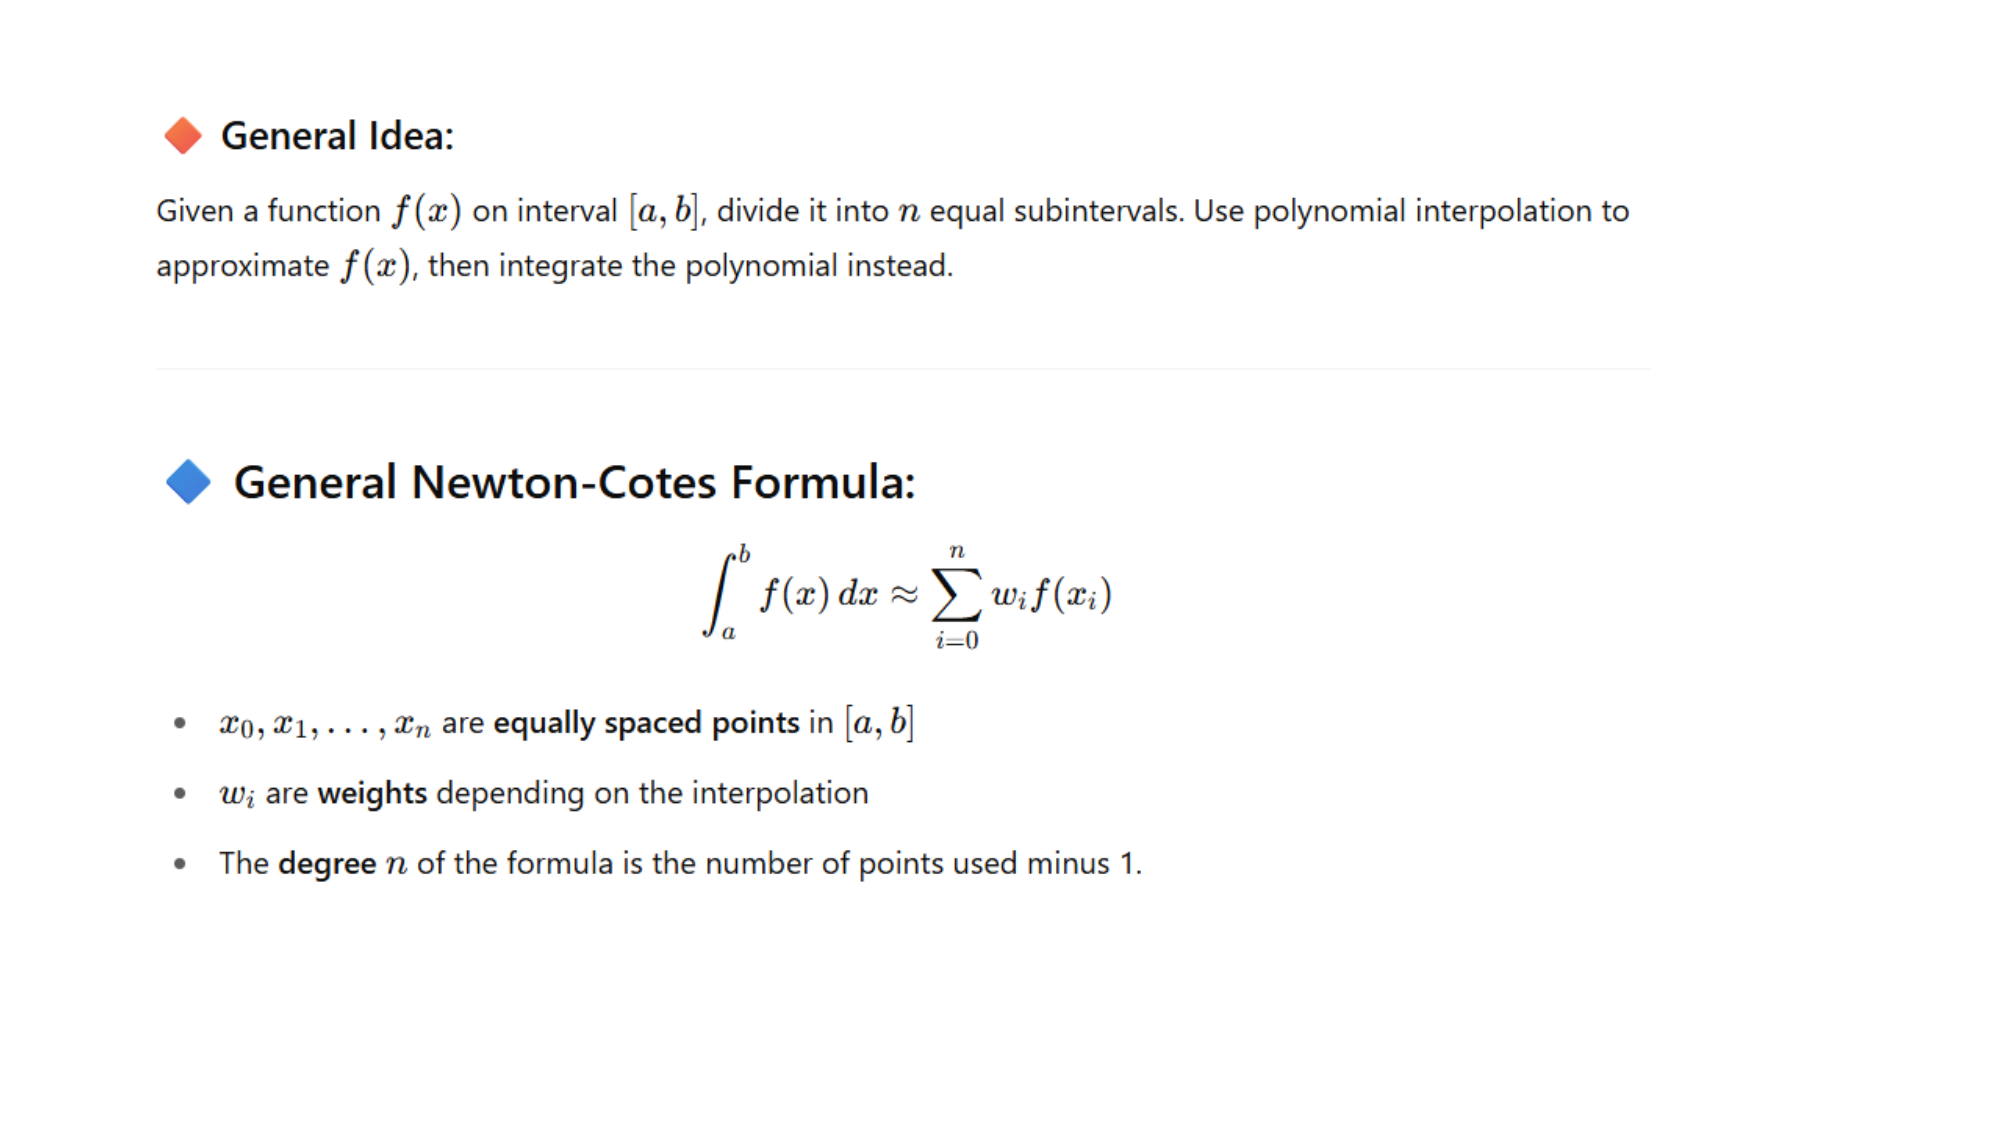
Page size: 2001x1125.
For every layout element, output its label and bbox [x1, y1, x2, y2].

picture [137, 101, 1651, 885]
